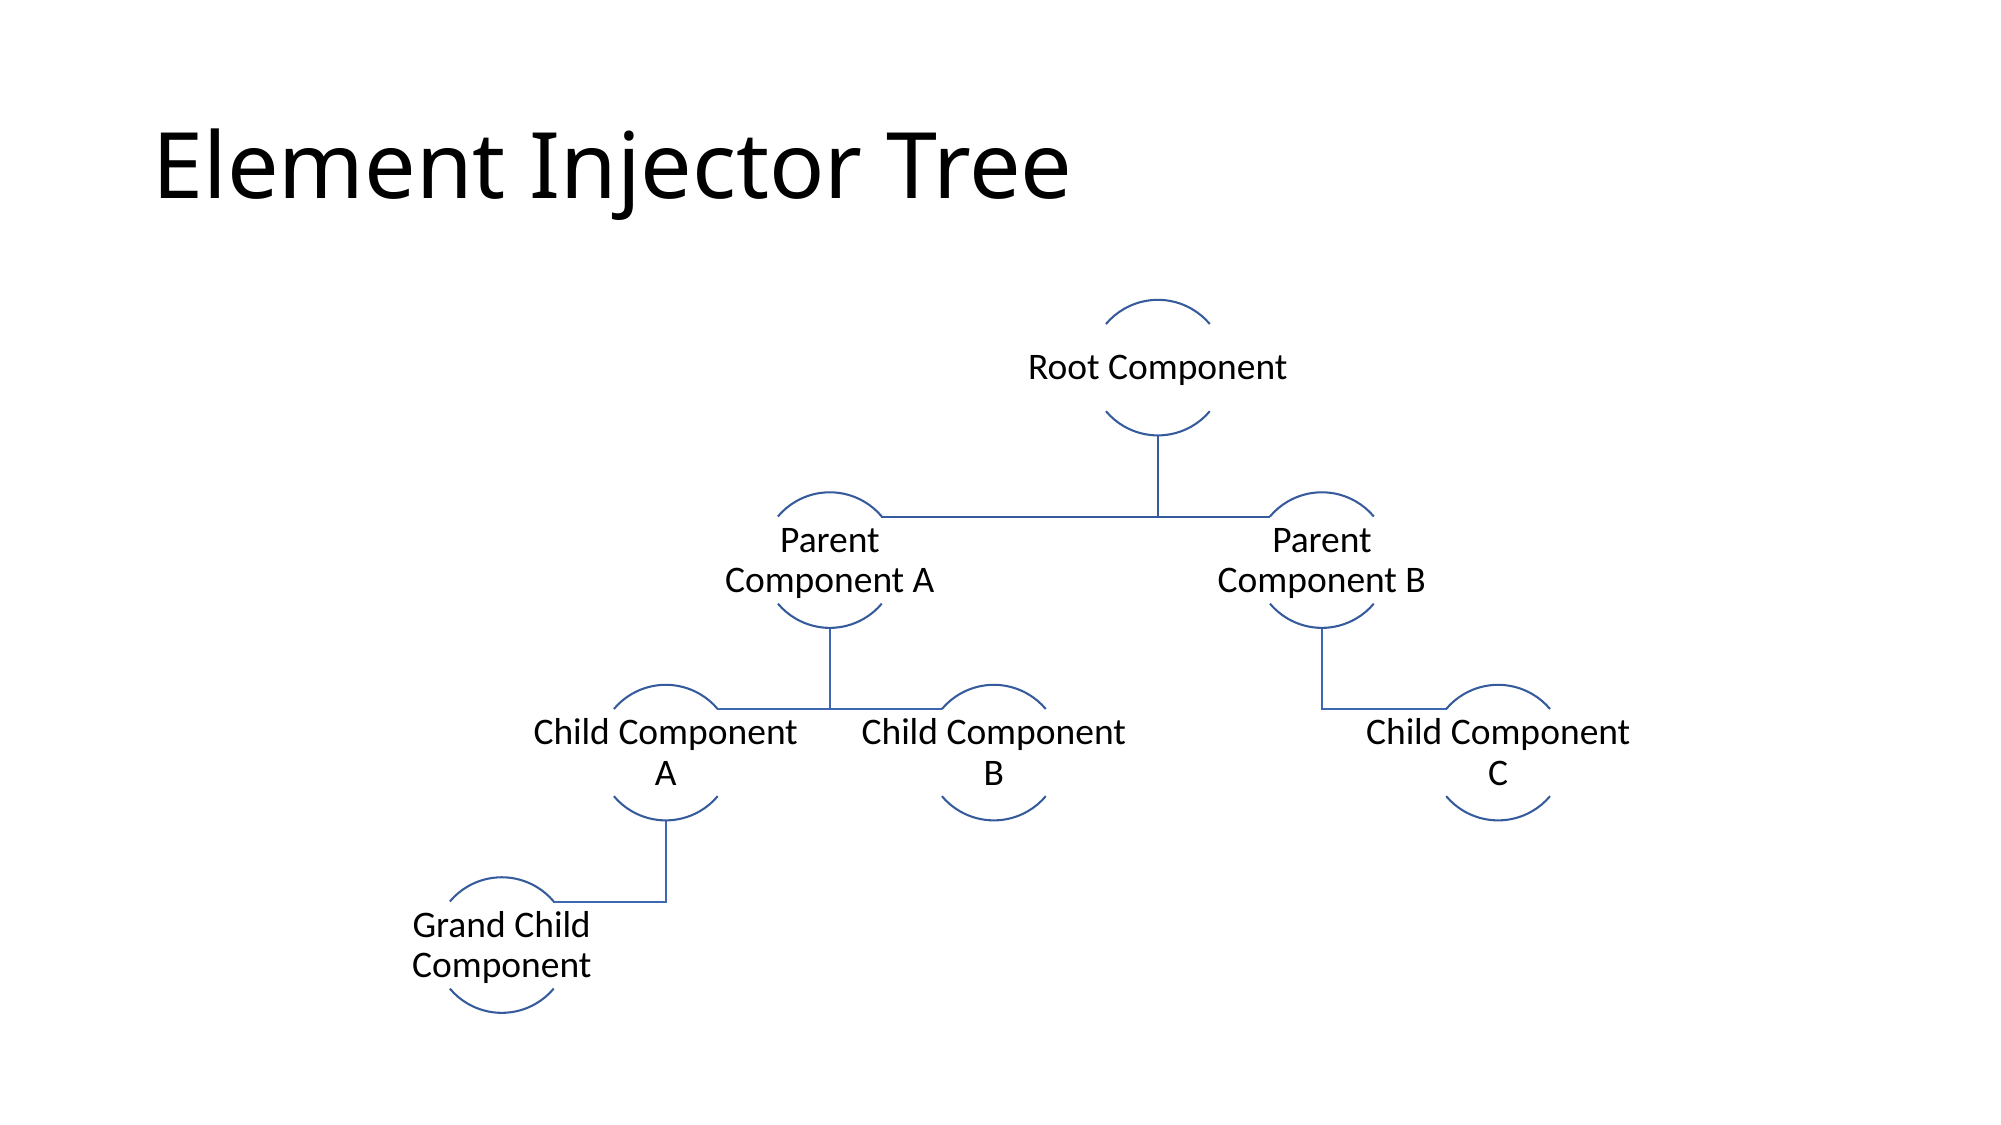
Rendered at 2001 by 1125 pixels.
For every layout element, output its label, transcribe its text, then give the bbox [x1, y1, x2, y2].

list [137, 299, 1863, 1014]
title Element Injector Tree [137, 59, 1863, 278]
